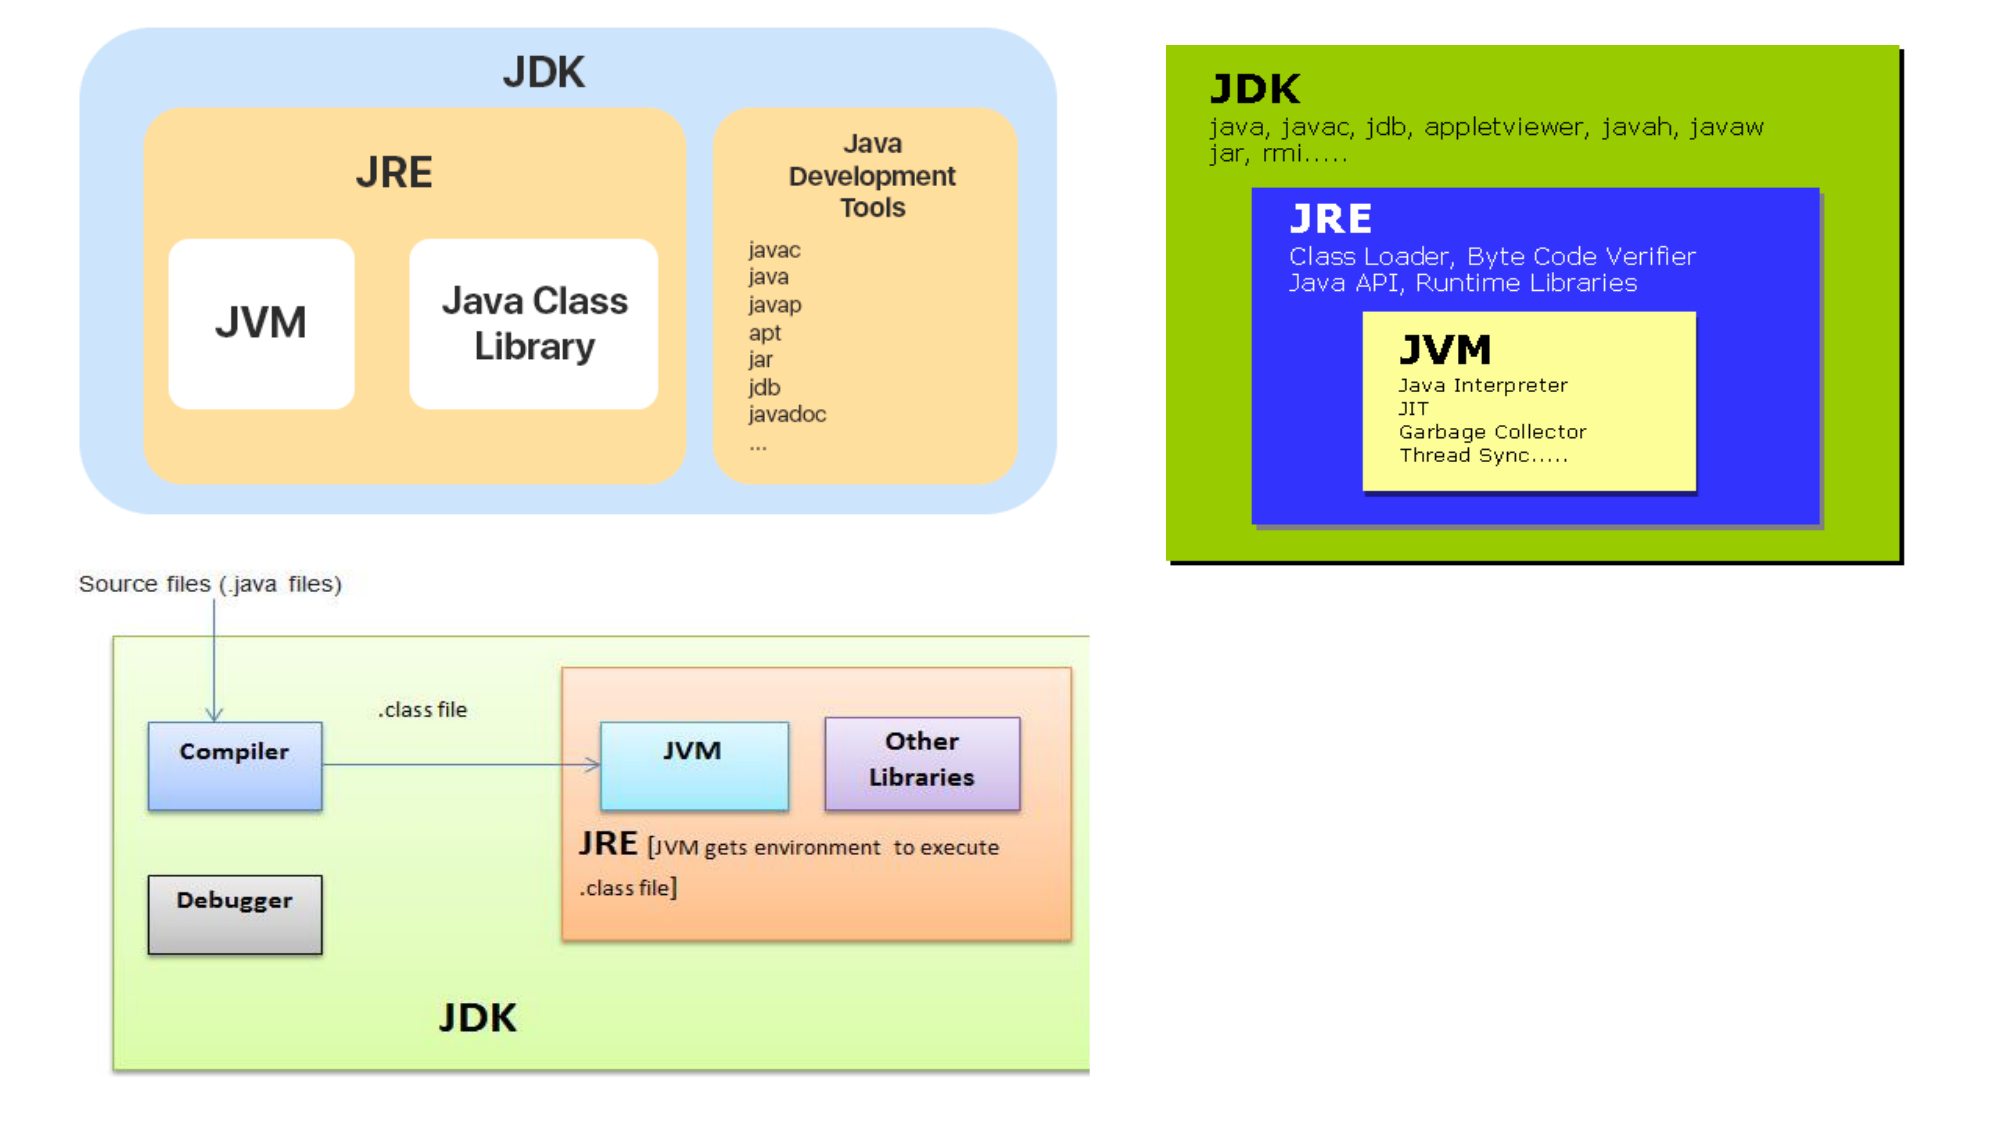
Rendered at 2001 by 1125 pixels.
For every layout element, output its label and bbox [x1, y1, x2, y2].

picture [74, 10, 1061, 532]
picture [74, 566, 1090, 1077]
list [1166, 45, 1907, 568]
